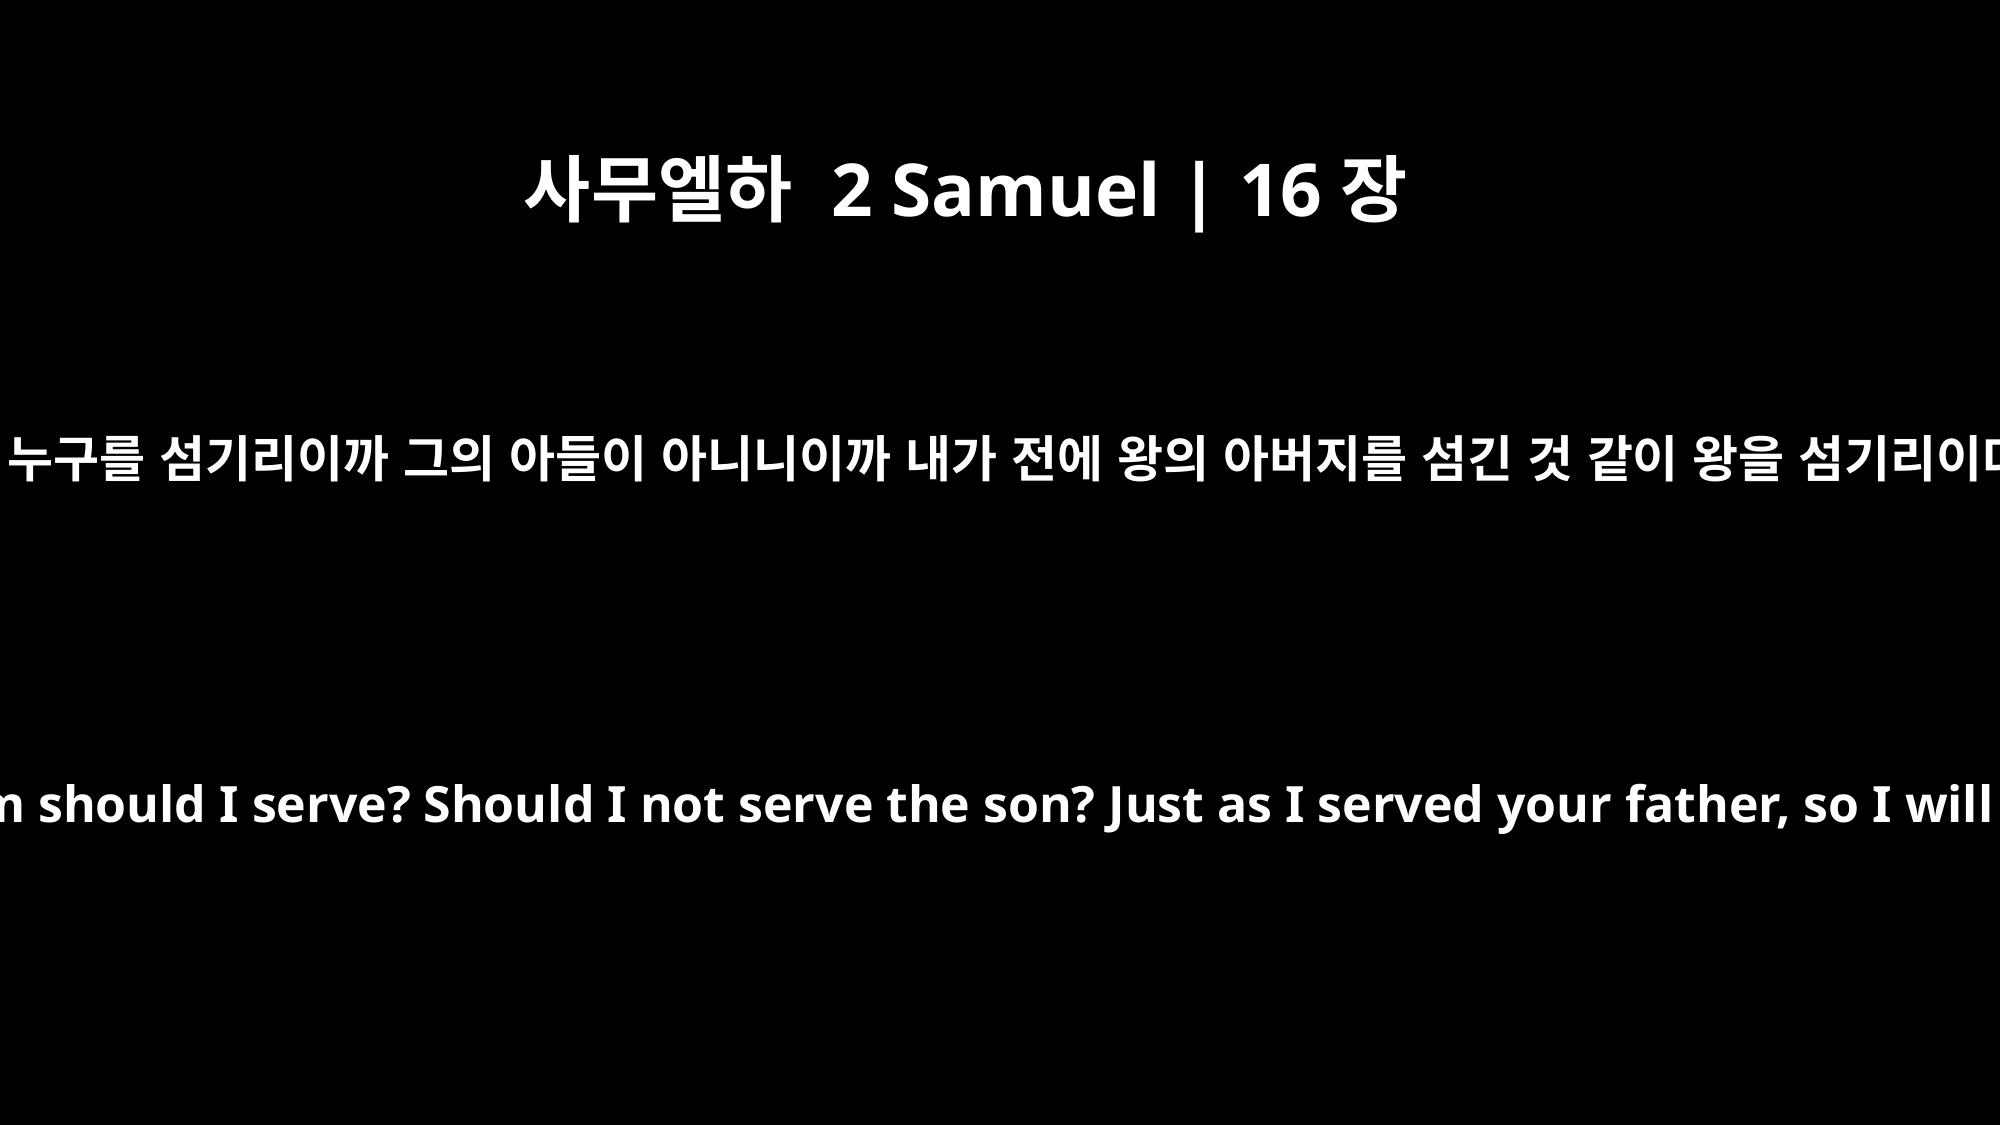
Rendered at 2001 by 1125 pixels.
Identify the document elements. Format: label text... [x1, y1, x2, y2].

text_box 19 또 내가 이제 누구를 섬기리이까 그의 아들이 아니니이까 내가 전에 왕의 아버지를 섬긴 것 같이 왕을 섬기리이다 하니라 [0, 359, 2000, 495]
text_box 사무엘하 2 Samuel | 16장 [509, 136, 1423, 239]
text_box Furthermore, whom should I serve? Should I not serve the son? Just as I served your father, so I will serve you." [0, 764, 2000, 840]
